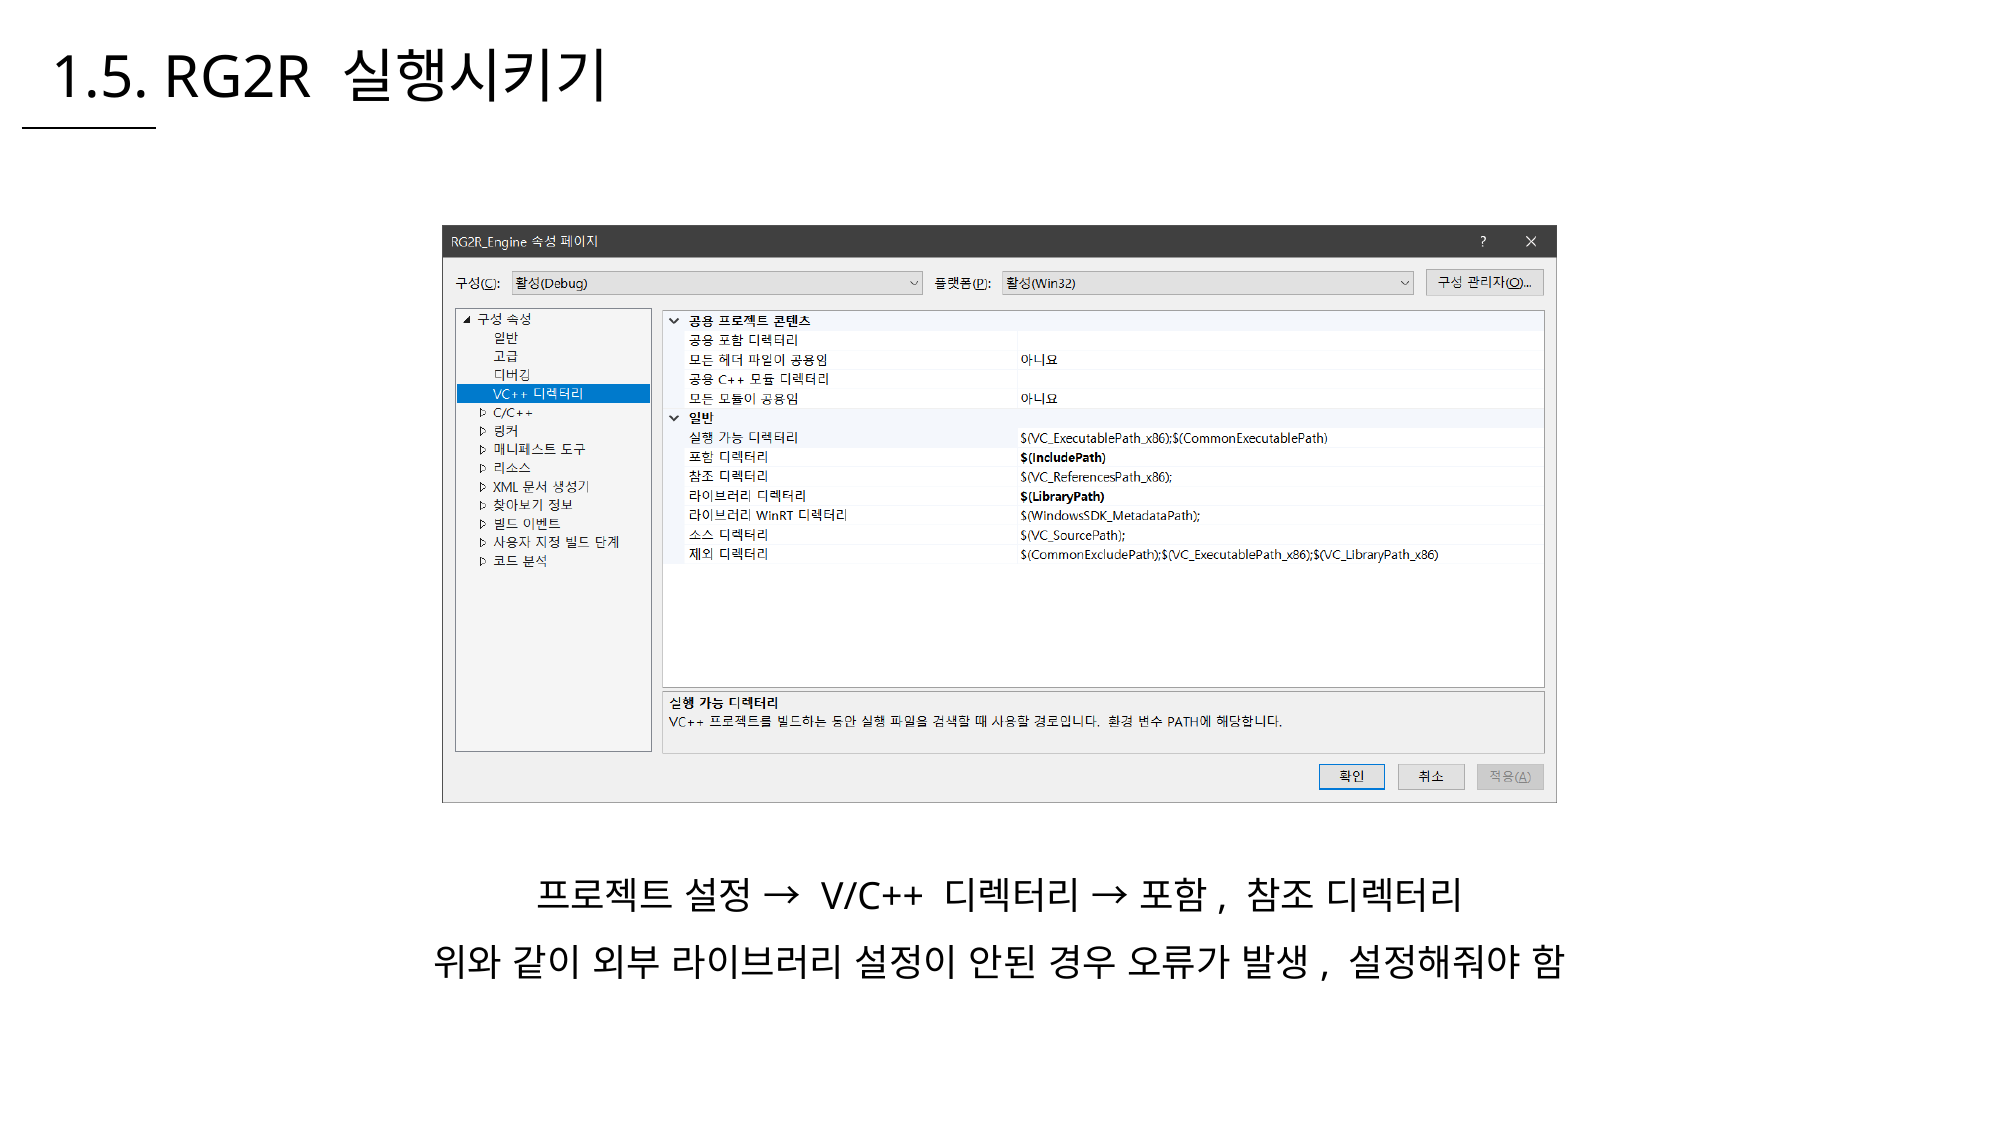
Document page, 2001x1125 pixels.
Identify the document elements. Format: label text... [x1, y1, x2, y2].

text_box 1.5. RG2R 실행시키기 [36, 31, 624, 117]
text_box 프로젝트 설정 → V/C++ 디렉터리 → 포함, 참조 디렉터리 위와 같이 외부 라이브러리 설정이 안된 경우 오류가 발생, 설정해줘야 함 [418, 841, 1582, 992]
picture [442, 225, 1558, 803]
